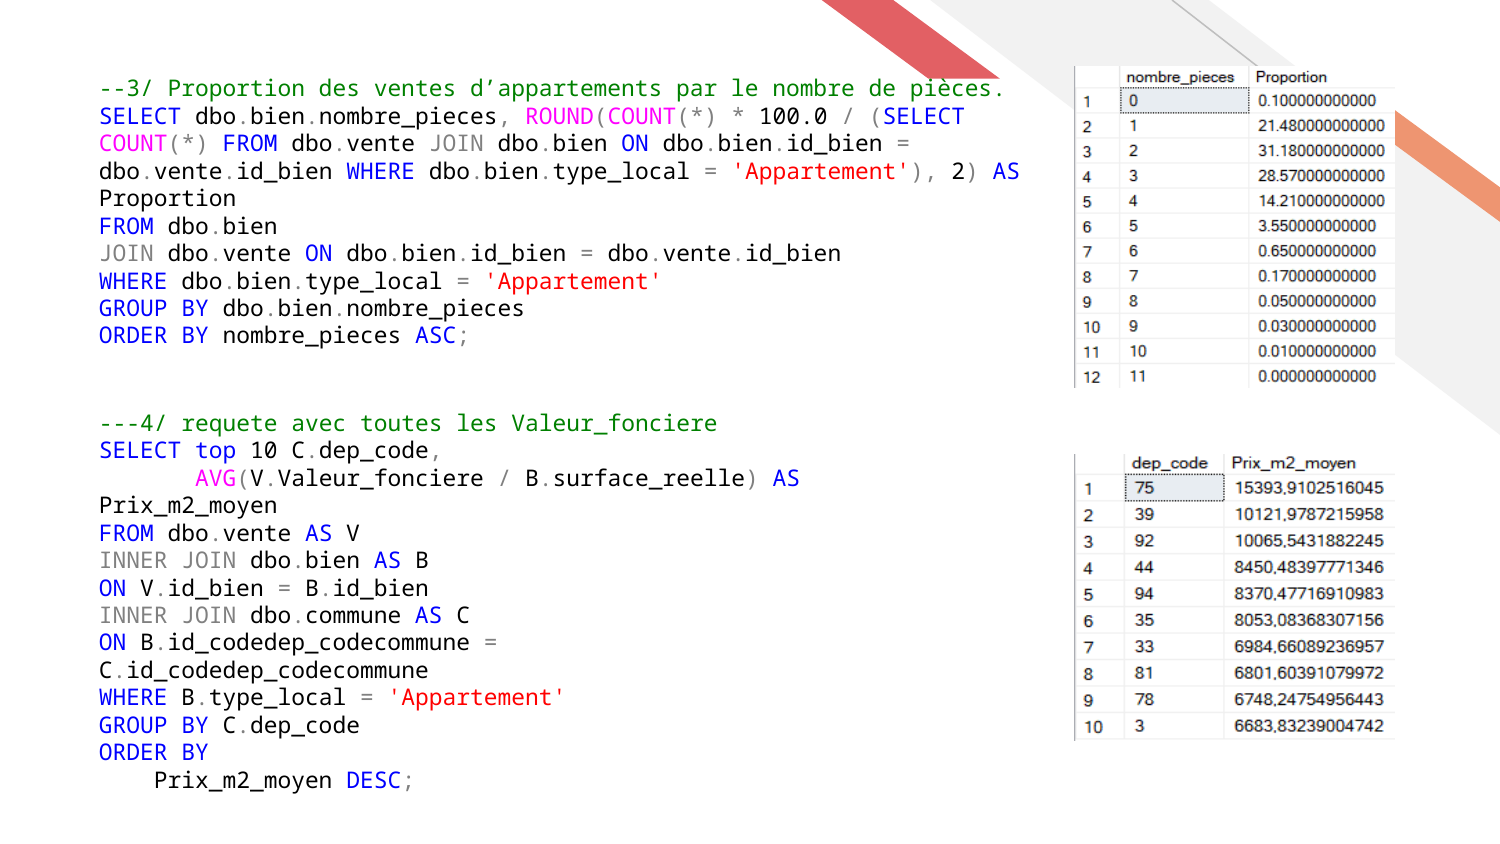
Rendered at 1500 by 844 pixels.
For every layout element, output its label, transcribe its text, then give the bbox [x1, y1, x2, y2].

picture [1073, 454, 1395, 741]
picture [1073, 66, 1395, 389]
text_box ---4/ requete avec toutes les Valeur_fonciere SELECT top 10 C.dep_code, AVG(V.Valeur_fonciere / B.surface_reelle) AS Prix_m2_moyen FROM dbo.vente AS V INNER JOIN dbo.bien AS B ON V.id_bien = B.id_bien INNER JOIN dbo.commune AS C ON B.id_codedep_codecommune = C.id_codedep_codecommune WHERE B.type_local = 'Appartement' GROUP BY C.dep_code ORDER BY Prix_m2_moyen DESC; [84, 400, 835, 801]
text_box --3/ Proportion des ventes d’appartements par le nombre de pièces. SELECT dbo.bien.nombre_pieces, ROUND(COUNT(*) * 100.0 / (SELECT COUNT(*) FROM dbo.vente JOIN dbo.bien ON dbo.bien.id_bien = dbo.vente.id_bien WHERE dbo.bien.type_local = 'Appartement'), 2) AS Proportion FROM dbo.bien JOIN dbo.vente ON dbo.bien.id_bien = dbo.vente.id_bien WHERE dbo.bien.type_local = 'Appartement' GROUP BY dbo.bien.nombre_pieces ORDER BY nombre_pieces ASC; [84, 66, 1059, 356]
